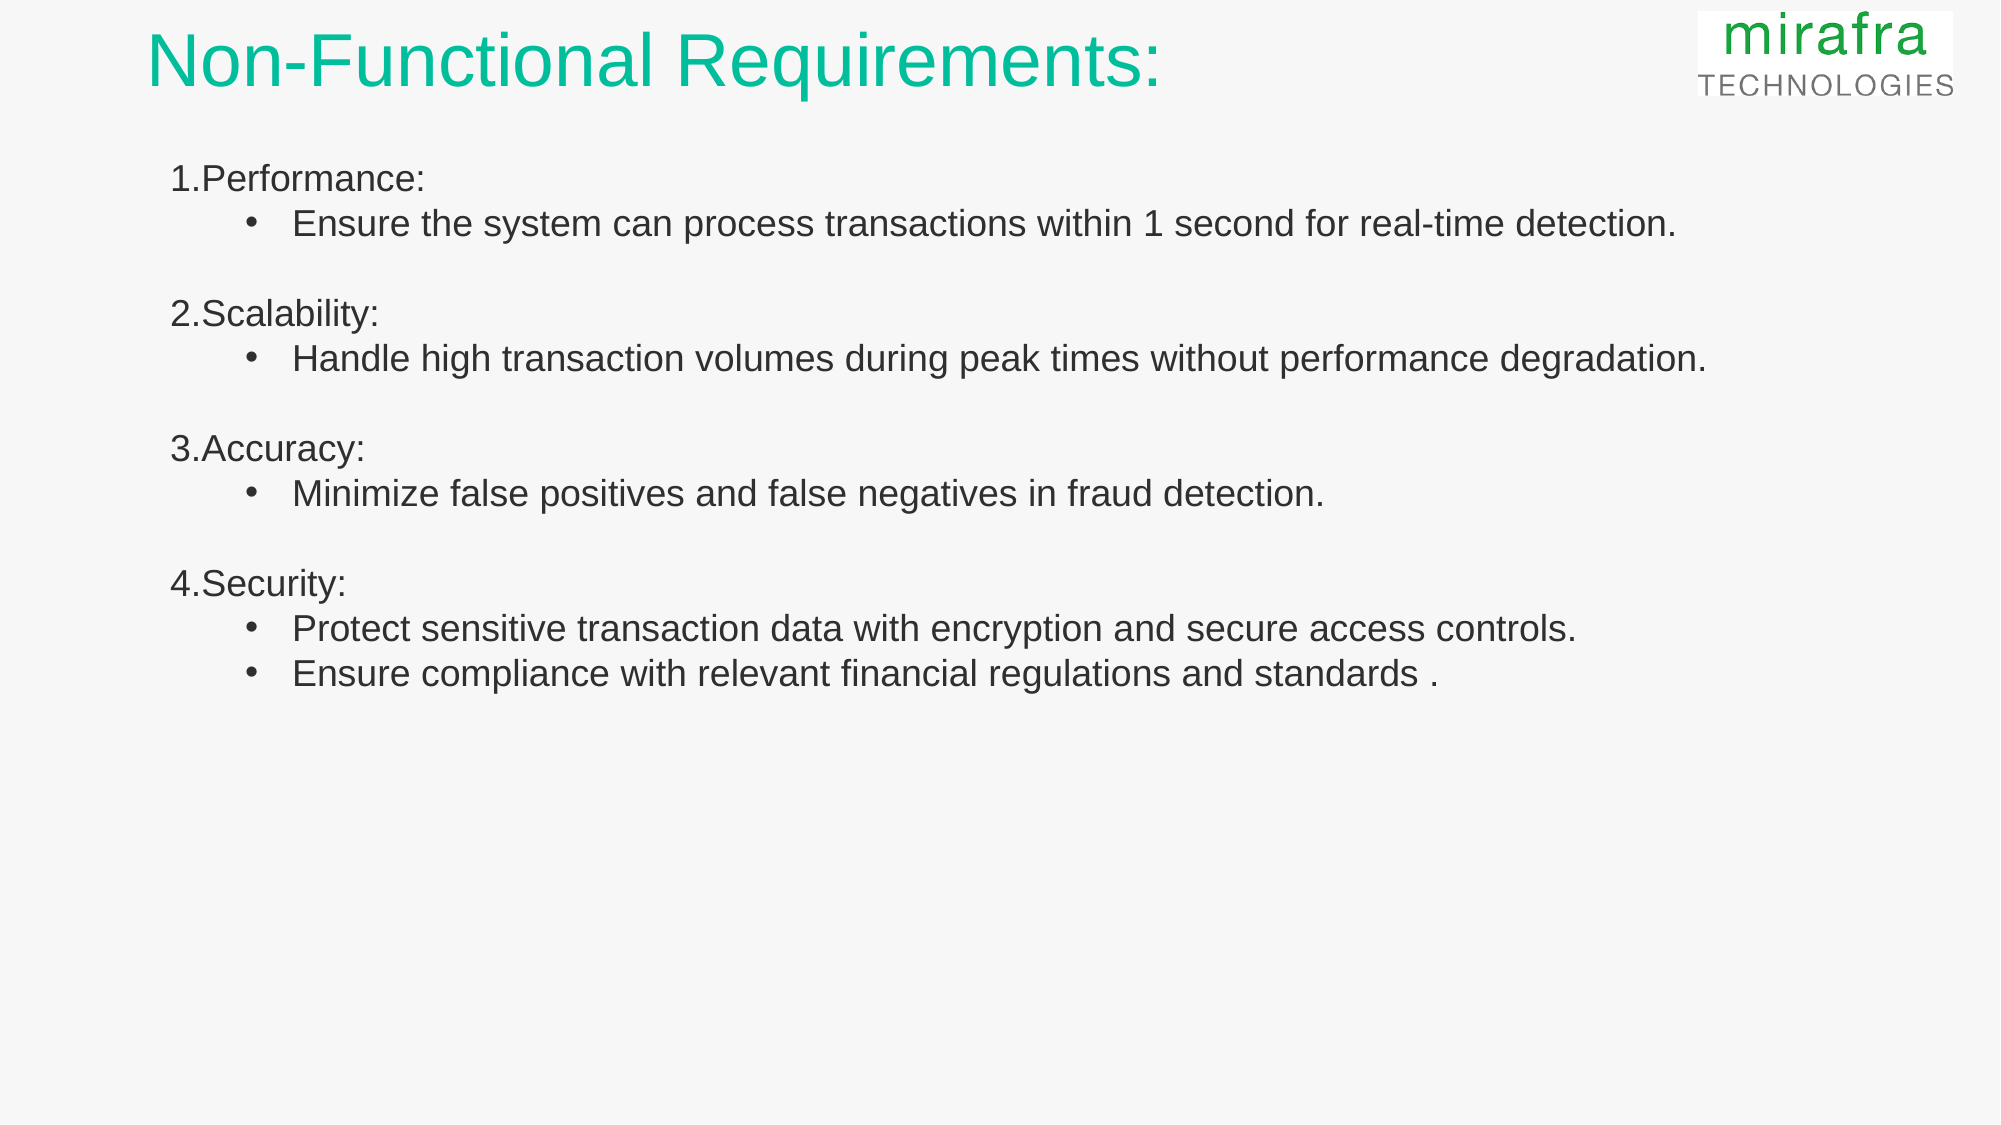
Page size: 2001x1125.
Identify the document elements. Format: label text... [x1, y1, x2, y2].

picture [1698, 11, 1953, 96]
text_box Non-Functional Requirements: [43, 42, 1267, 160]
text_box 1.Performance: Ensure the system can process transactions within 1 second for real-time detection. 2.Scalability: Handle high transaction volumes during peak times without performance degradation. 3.Accuracy: Minimize false positives and false negatives in fraud detection. 4.Security: Protect sensitive transaction data with encryption and secure access controls. Ensure compliance with relevant financial regulations and standards . [155, 146, 2000, 837]
